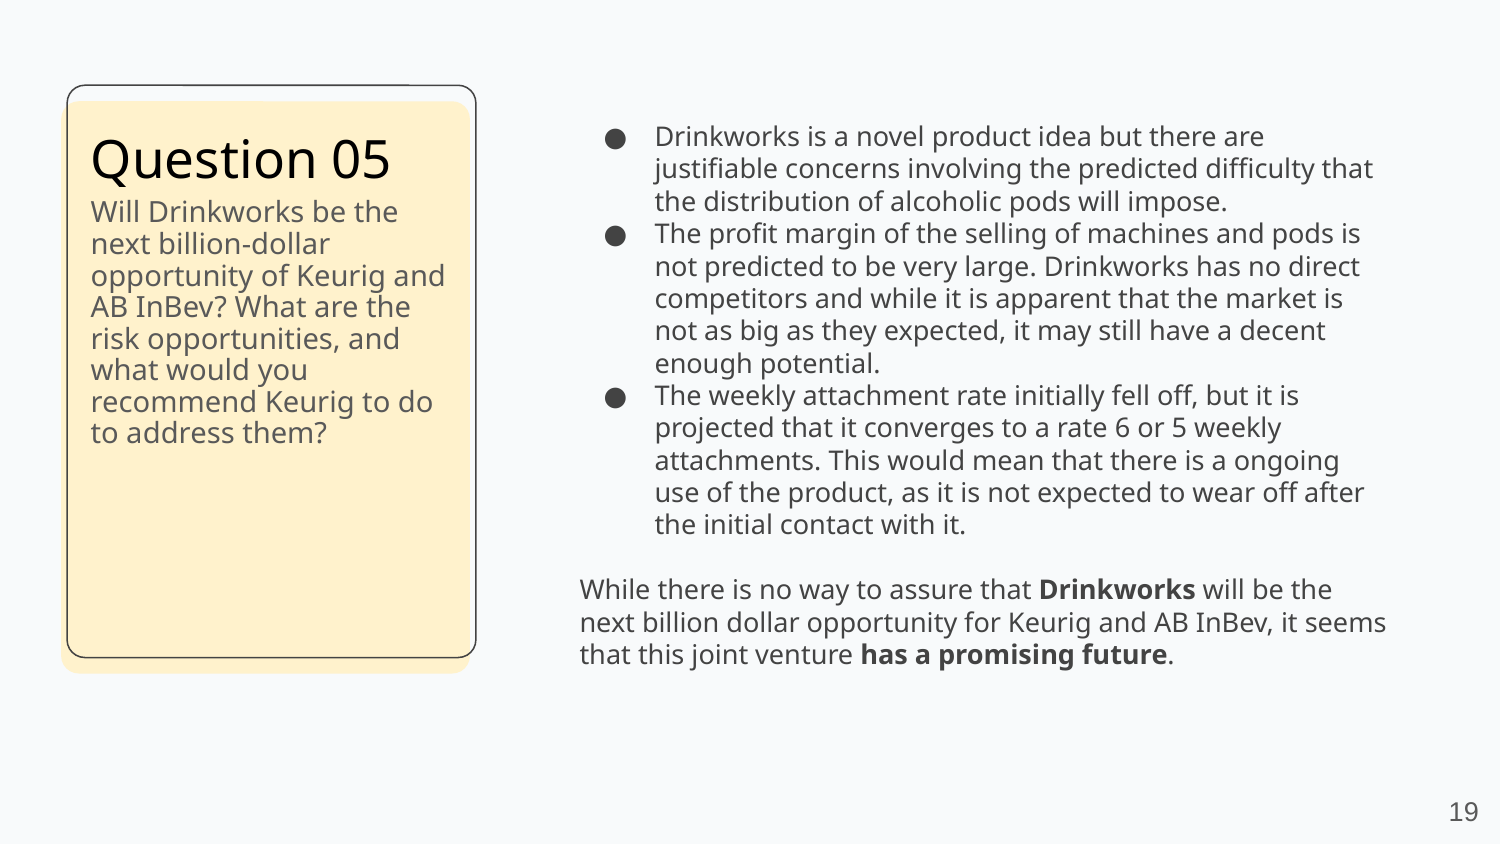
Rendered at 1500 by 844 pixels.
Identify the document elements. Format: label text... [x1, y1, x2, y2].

slide_number ‹#› [1403, 779, 1494, 844]
title Question 05 [75, 113, 455, 182]
subtitle Will Drinkworks be the next billion-dollar opportunity of Keurig and AB InBev? What are the risk opportunities, and what would you recommend Keurig to do to address them? [75, 182, 467, 577]
subtitle Drinkworks is a novel product idea but there are justifiable concerns involving the predicted difficulty that the distribution of alcoholic pods will impose. The profit margin of the selling of machines and pods is not predicted to be very large. Drinkworks has no direct competitors and while it is apparent that the market is not as big as they expected, it may still have a decent enough potential. The weekly attachment rate initially fell off, but it is projected that it converges to a rate 6 or 5 weekly attachments. This would mean that there is a ongoing use of the product, as it is not expected to wear off after the initial contact with it. While there is no way to assure that Drinkworks will be the next billion dollar opportunity for Keurig and AB InBev, it seems that this joint venture has a promising future. [564, 81, 1404, 780]
